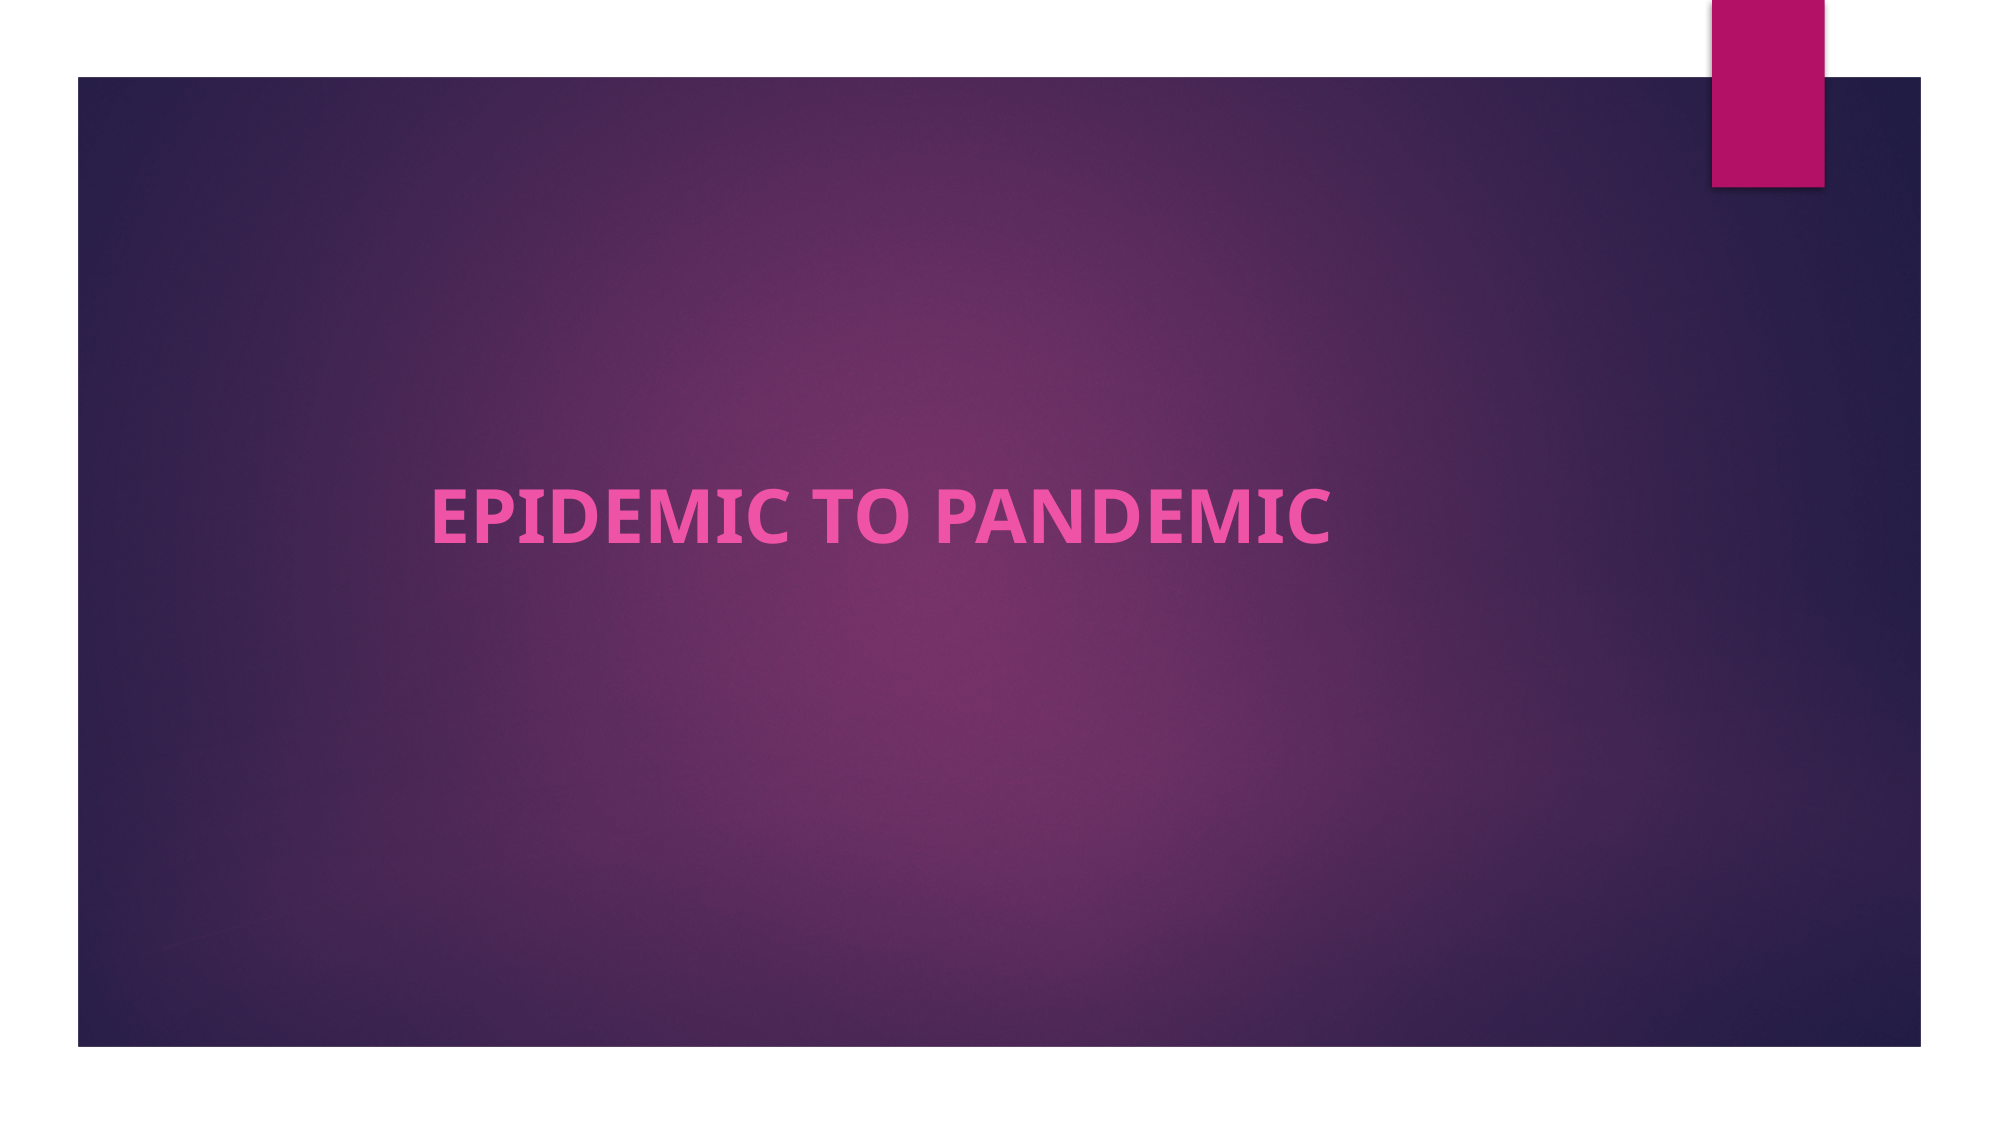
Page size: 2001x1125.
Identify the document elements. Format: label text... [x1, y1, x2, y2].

subtitle epidemic to pandemic [189, 461, 1638, 925]
